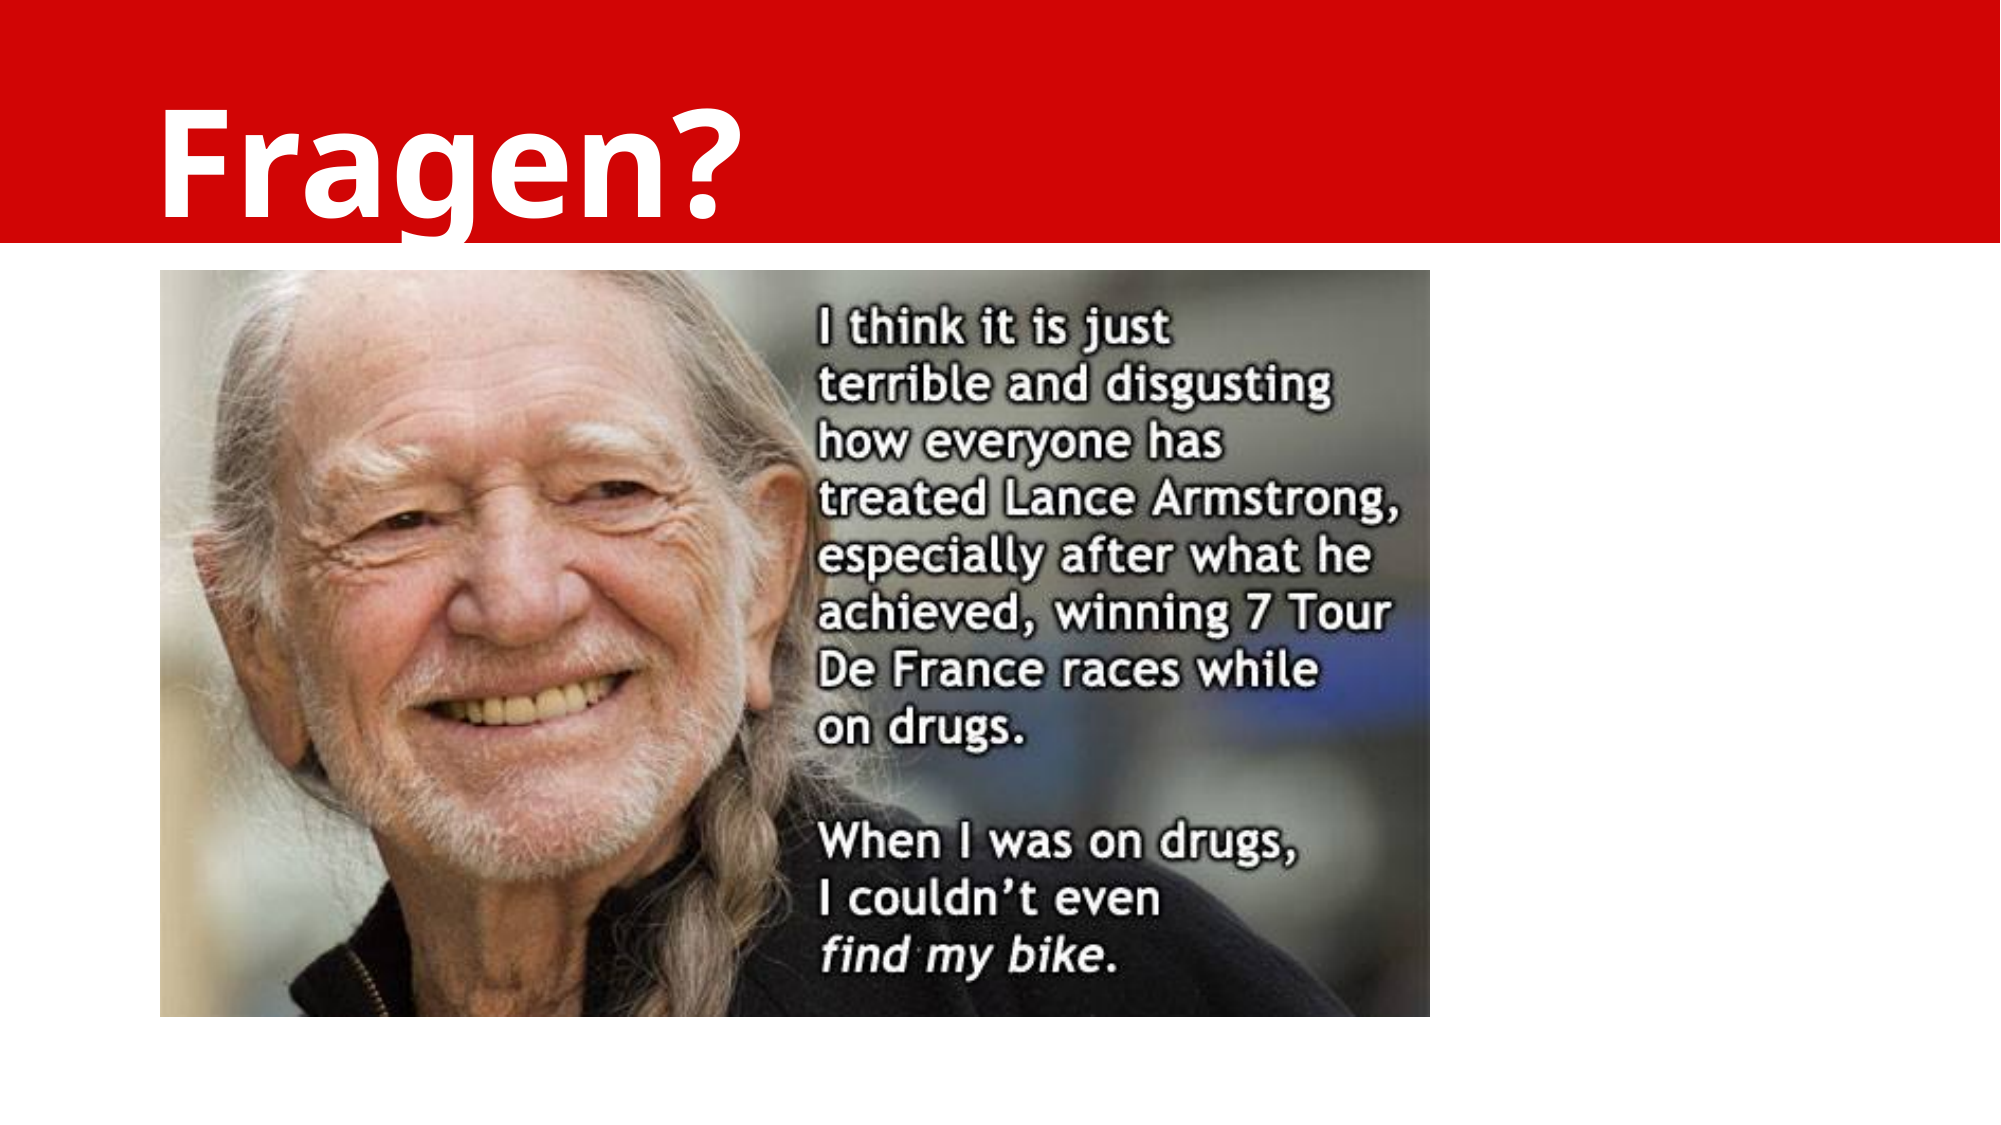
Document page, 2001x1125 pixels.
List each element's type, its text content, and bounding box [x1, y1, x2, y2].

picture [160, 270, 1430, 1017]
title Fragen? [137, 59, 1863, 278]
text_box [0, 0, 2000, 244]
